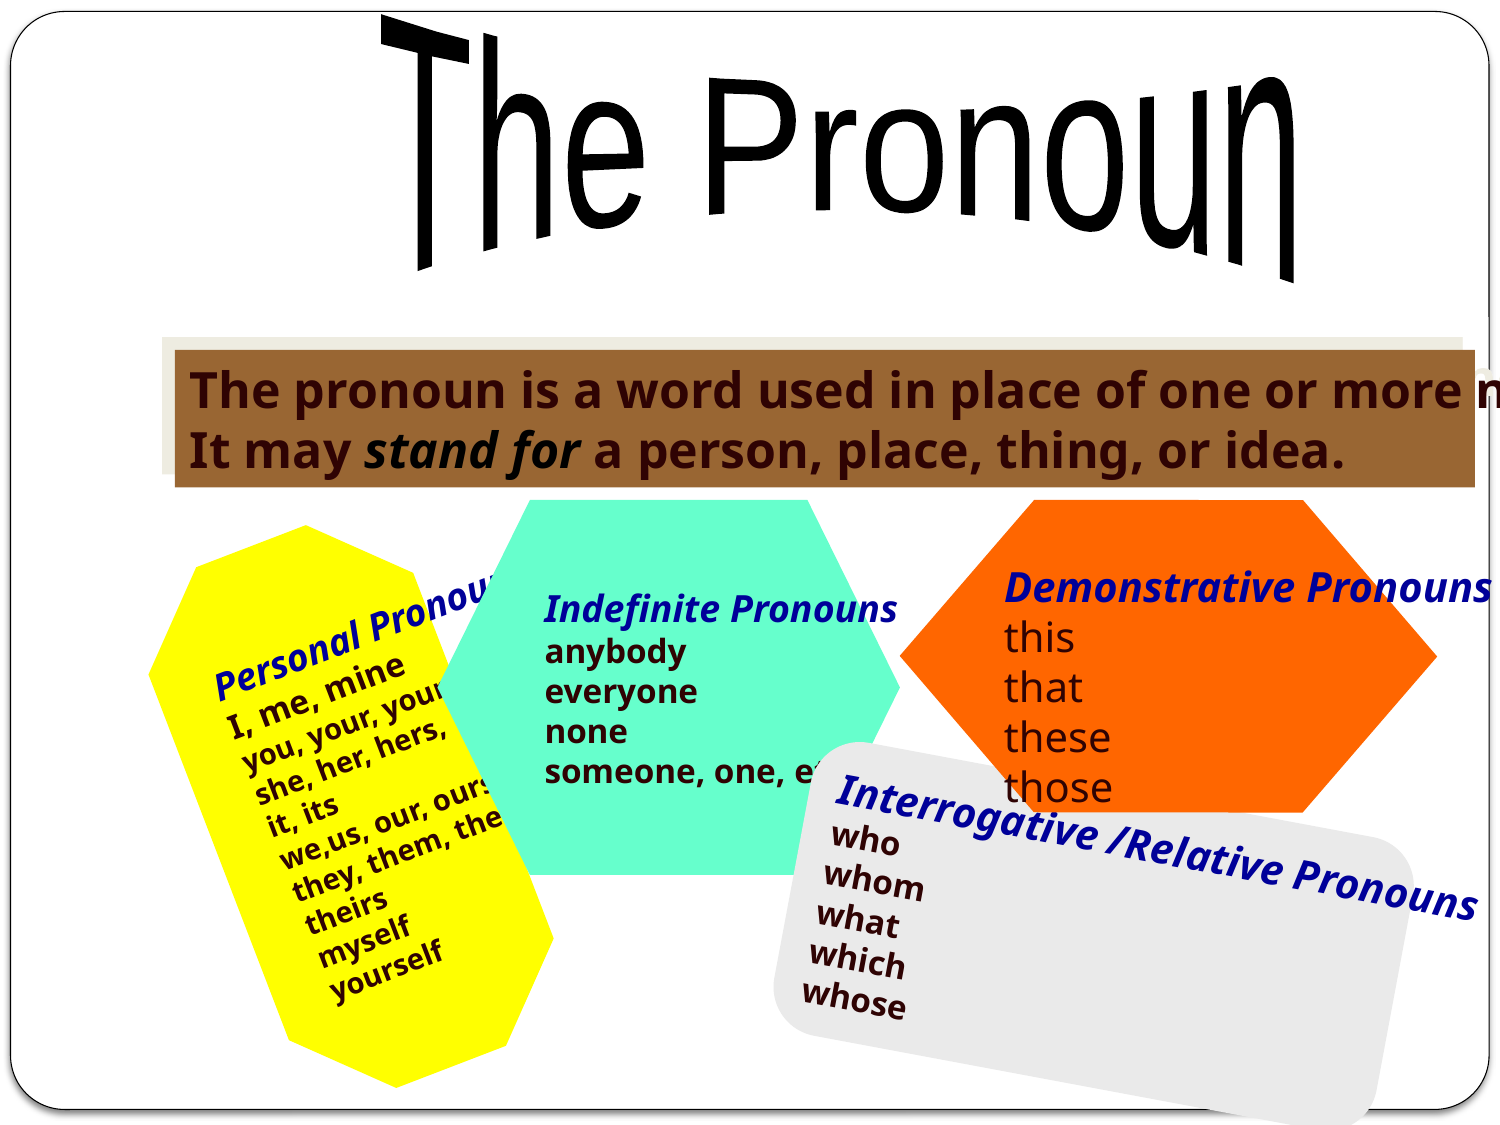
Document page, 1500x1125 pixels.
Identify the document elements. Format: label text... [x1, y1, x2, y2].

text_box Interrogative /Relative Pronouns who whom what which whose [773, 742, 1414, 1125]
text_box Demonstrative Pronouns this that these those [899, 499, 1438, 813]
text_box Personal Pronouns I, me, mine you, your, yours she, her, hers, it, its we,us, our, ours they, them, their, theirs myself yourself [148, 525, 554, 1088]
text_box Indefinite Pronouns anybody everyone none someone, one, etc. [437, 499, 900, 875]
text_box The pronoun is a word used in place of one or more nouns. It may stand for a person, place, thing, or idea. [174, 349, 1475, 488]
